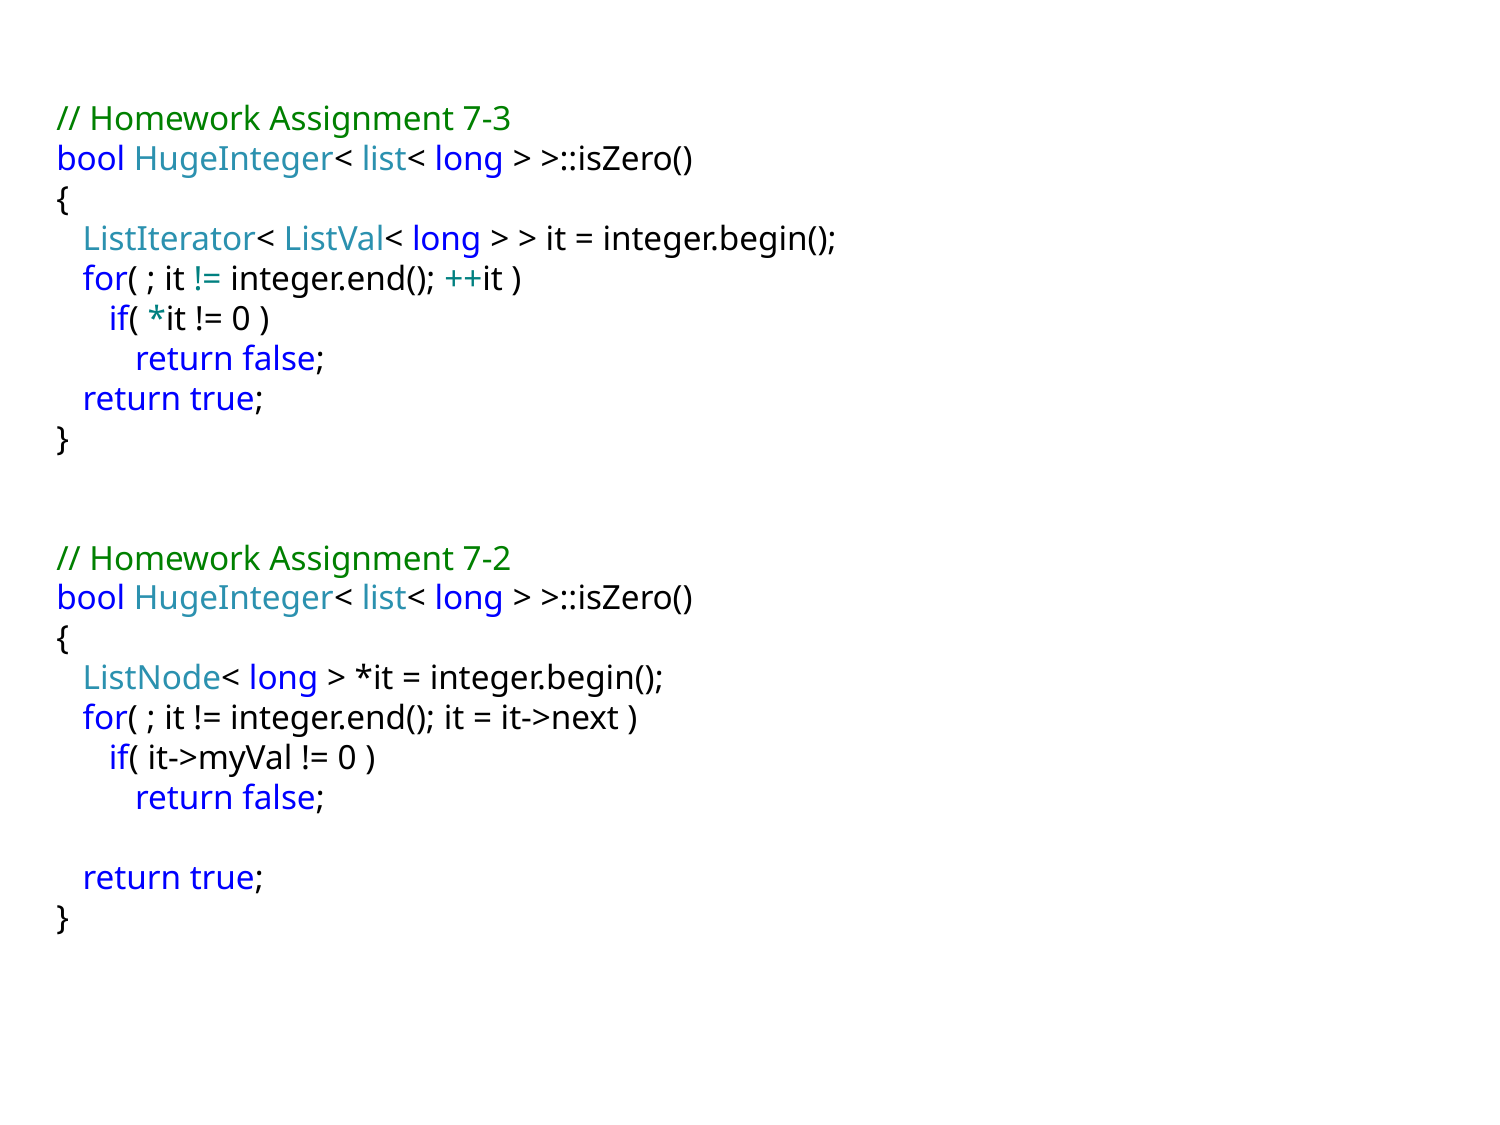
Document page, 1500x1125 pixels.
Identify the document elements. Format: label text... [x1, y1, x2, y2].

list // Homework Assignment 7-3 bool HugeInteger< list< long > >::isZero() { ListIterator< ListVal< long > > it = integer.begin(); for( ; it != integer.end(); ++it ) if( *it != 0 ) return false; return true; } // Homework Assignment 7-2 bool HugeInteger< list< long > >::isZero() { ListNode< long > *it = integer.begin(); for( ; it != integer.end(); it = it->next ) if( it->myVal != 0 ) return false; return true; } [41, 90, 1459, 1036]
